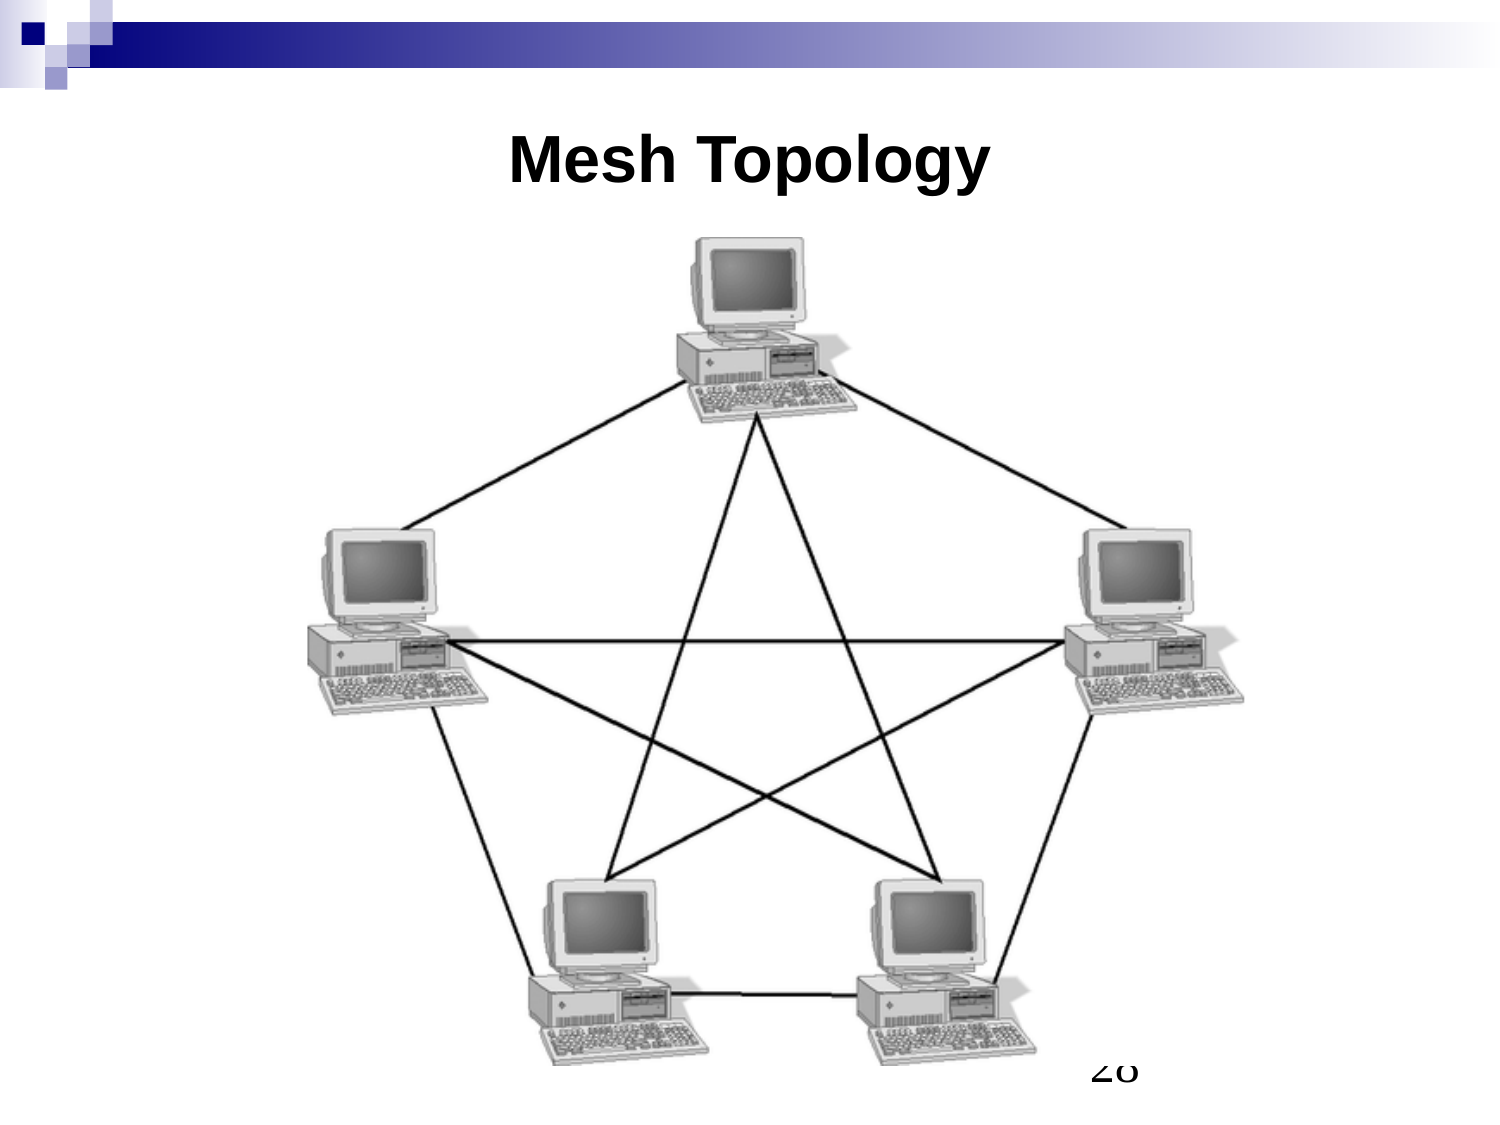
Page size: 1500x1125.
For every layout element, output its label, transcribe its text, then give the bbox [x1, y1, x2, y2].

title Mesh Topology [75, 75, 1425, 238]
picture [224, 237, 1330, 1067]
slide_number ‹#› [1074, 1025, 1425, 1100]
